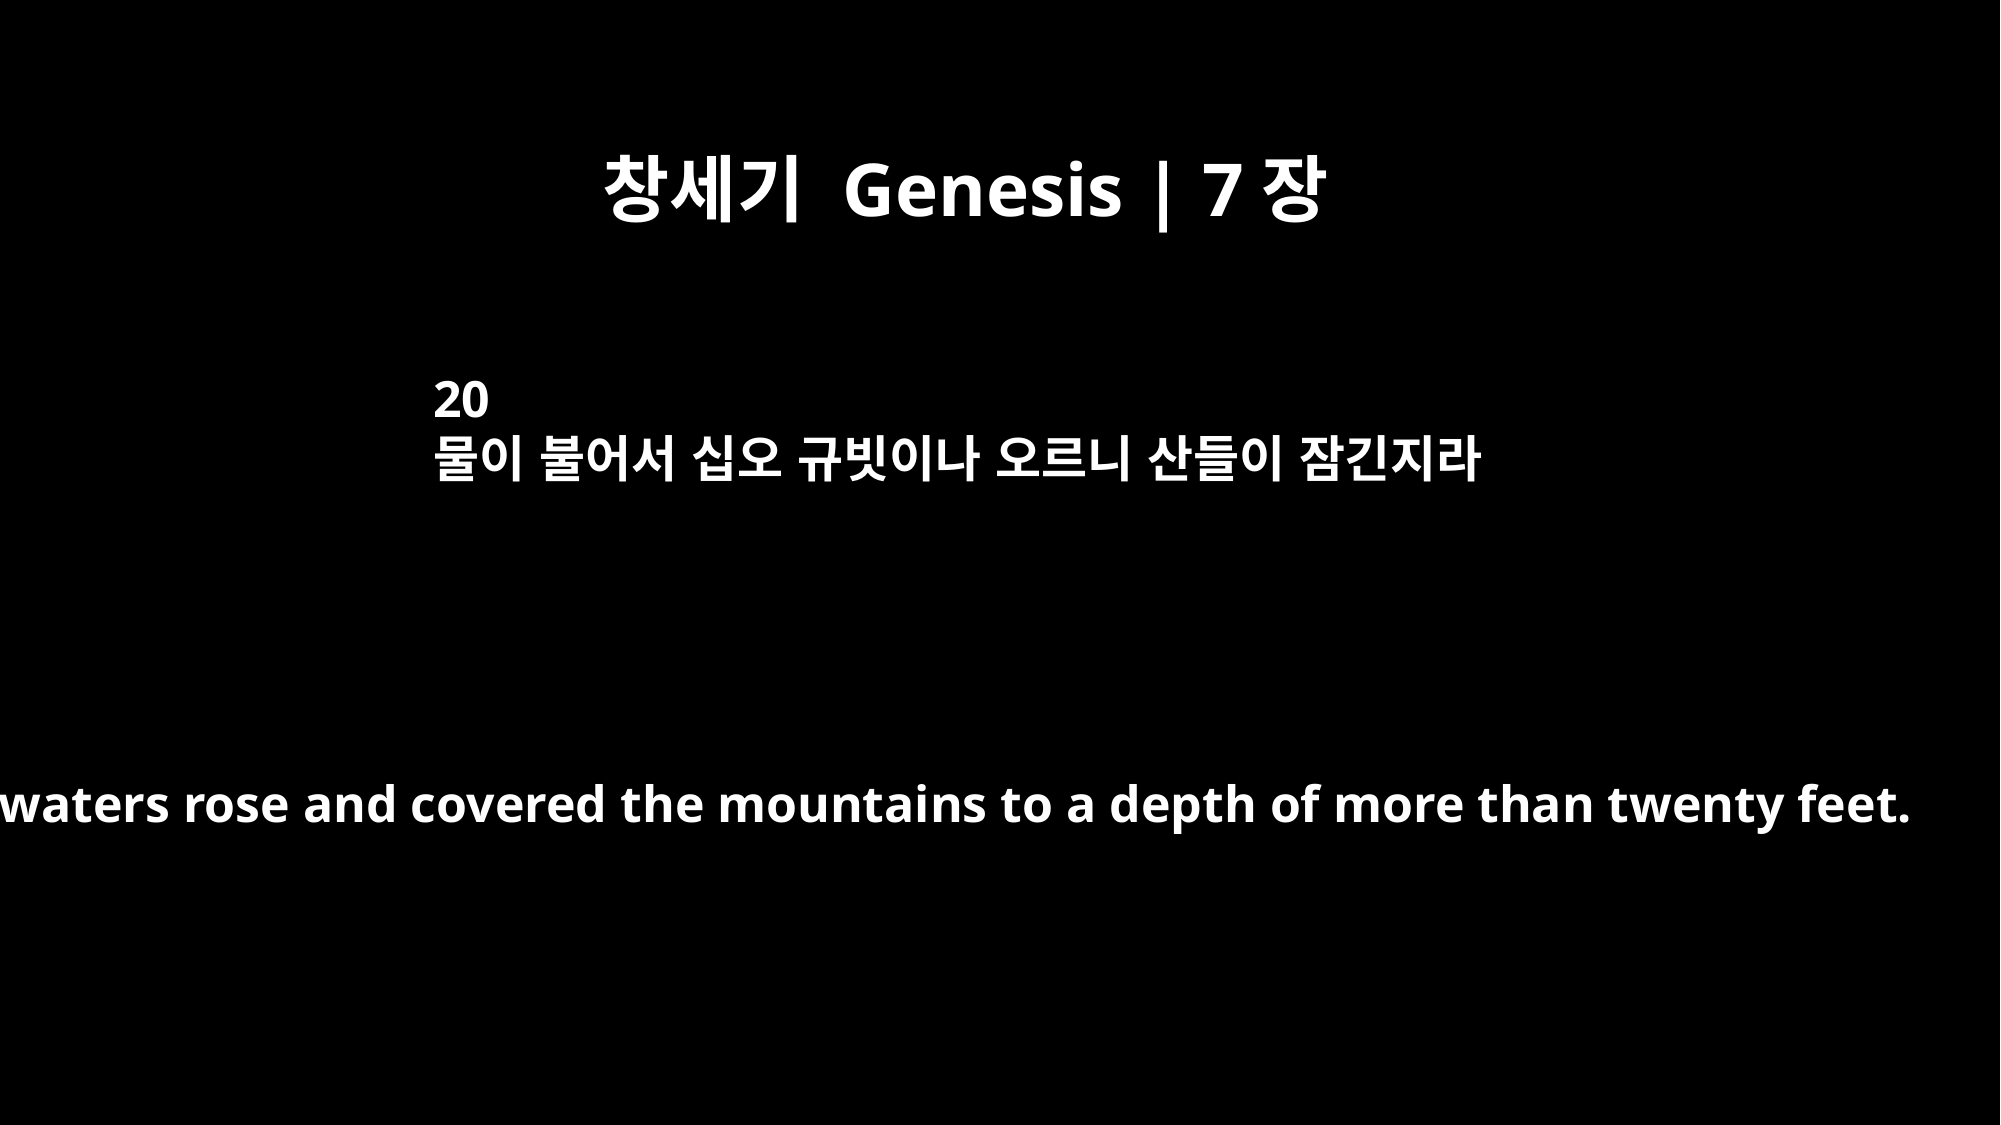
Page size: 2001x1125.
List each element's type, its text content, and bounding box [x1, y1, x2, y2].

text_box 창세기 Genesis | 7장 [587, 136, 1345, 239]
text_box The waters rose and covered the mountains to a depth of more than twenty feet. [0, 764, 1928, 840]
text_box 20 물이 불어서 십오 규빗이나 오르니 산들이 잠긴지라 [418, 359, 1499, 495]
